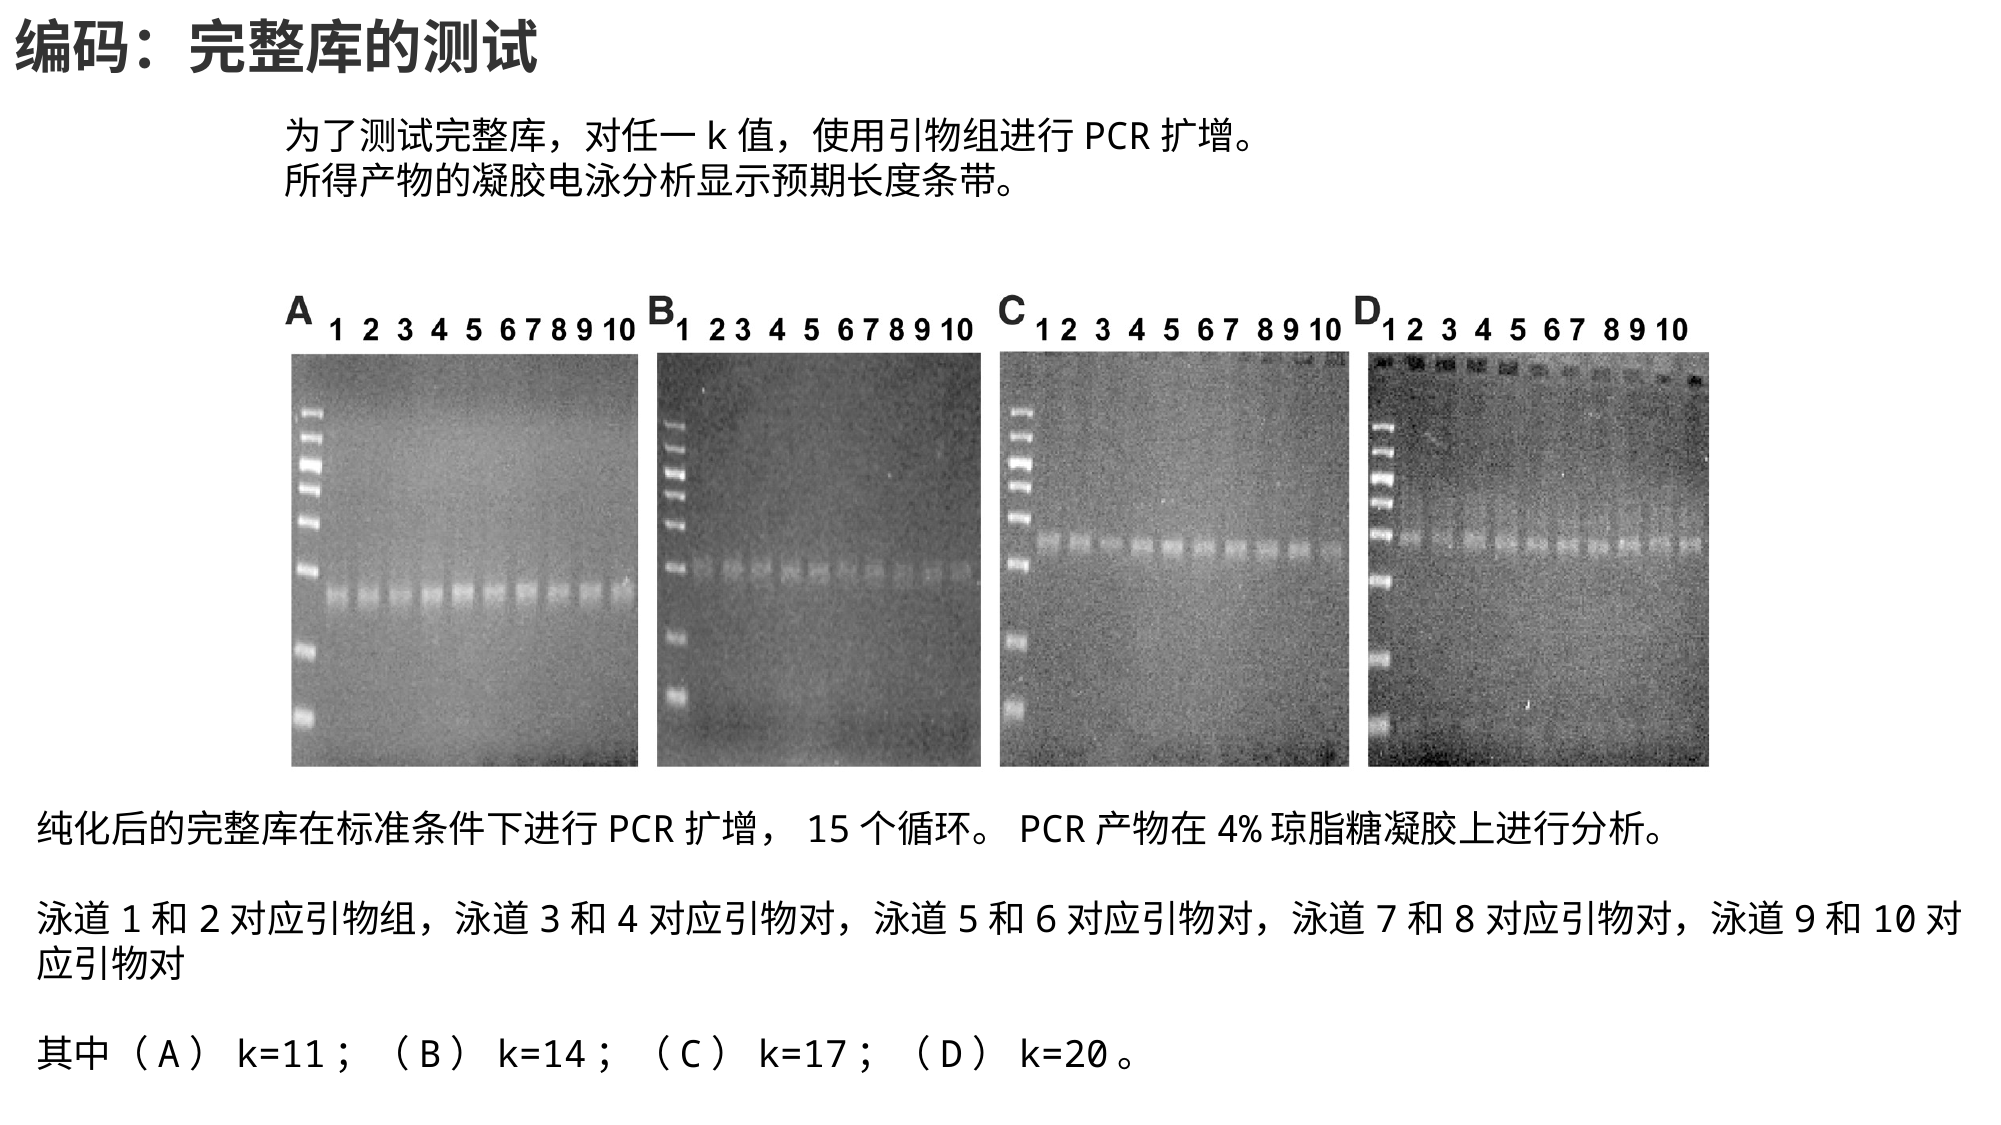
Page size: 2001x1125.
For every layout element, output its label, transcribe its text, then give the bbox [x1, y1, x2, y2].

text_box [502, 121, 533, 182]
text_box 编码：完整库的测试 [0, 2, 692, 88]
picture [284, 274, 1716, 776]
